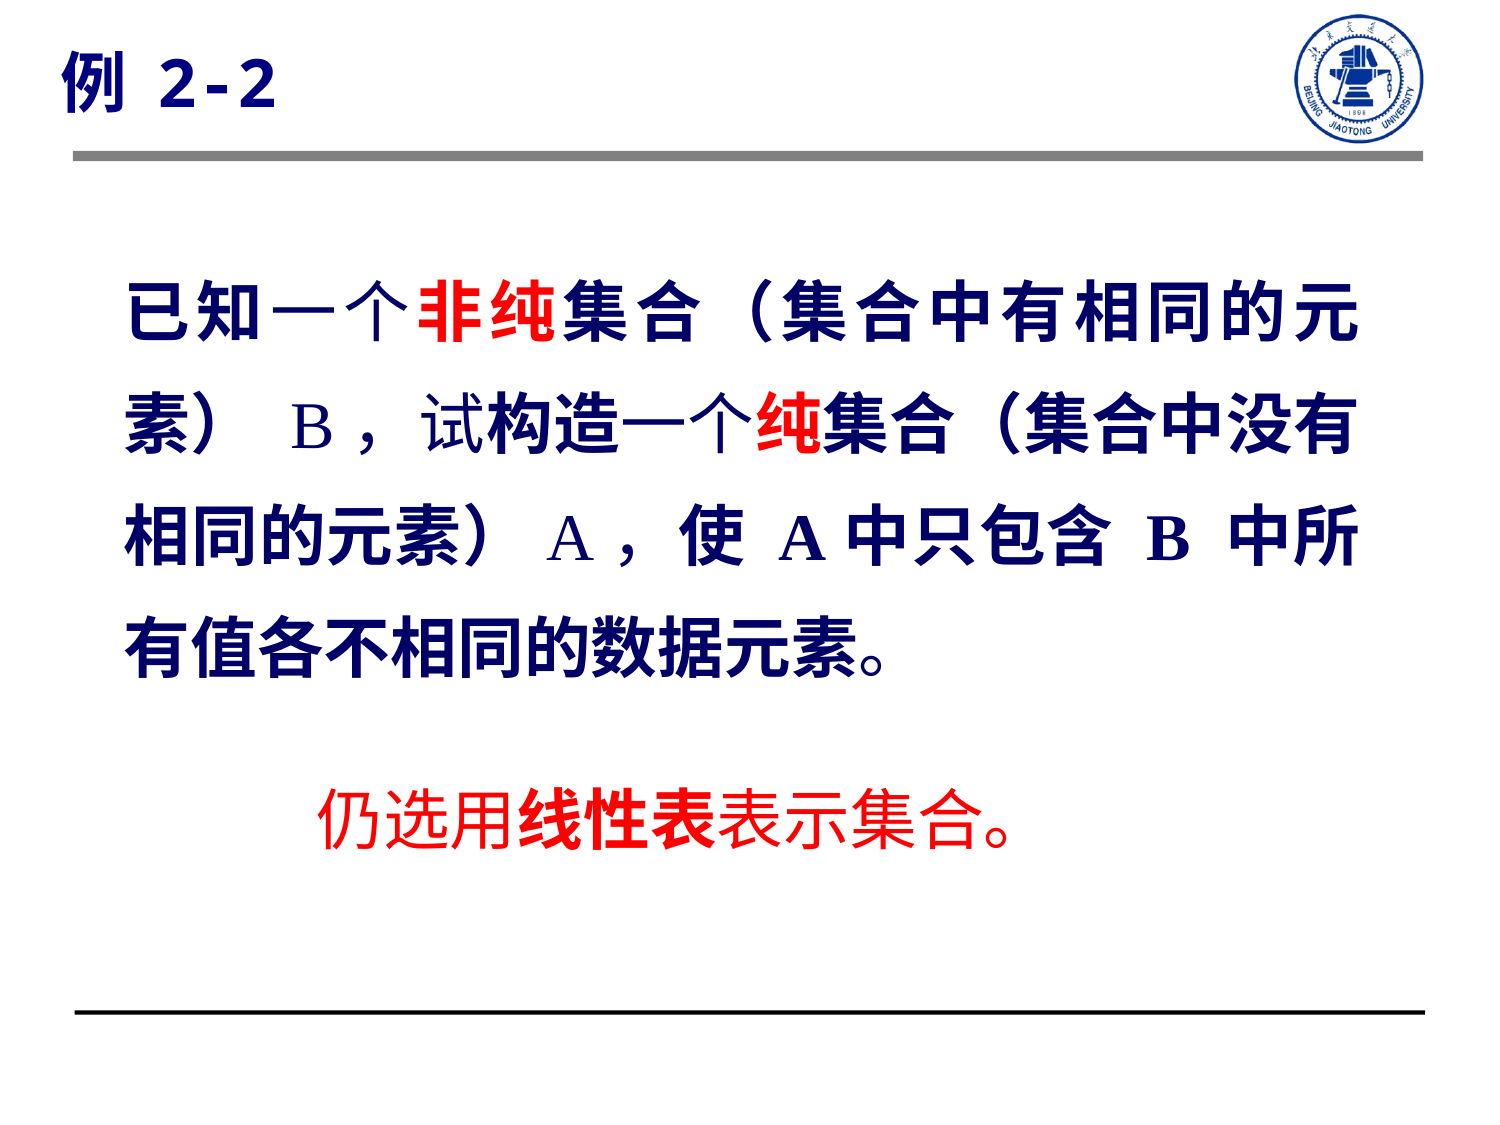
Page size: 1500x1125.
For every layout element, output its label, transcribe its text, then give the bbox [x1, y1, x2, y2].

picture [1294, 14, 1424, 144]
text_box 例 2-2 [45, 27, 1321, 130]
text_box 已知一个非纯集合（集合中有相同的元素） B，试构造一个纯集合（集合中没有相同的元素）A，使 A中只包含 B 中所有值各不相同的数据元素。 [109, 230, 1375, 693]
text_box 仍选用线性表表示集合。 [300, 770, 1066, 865]
